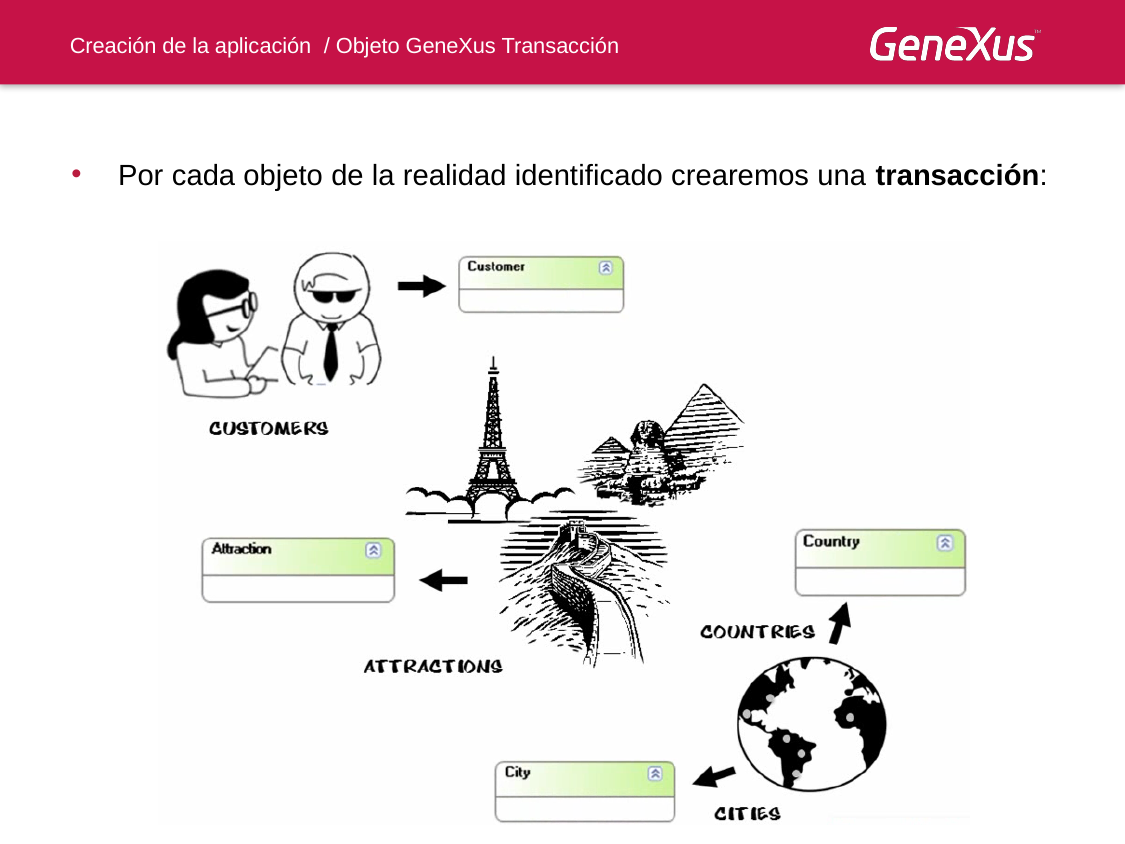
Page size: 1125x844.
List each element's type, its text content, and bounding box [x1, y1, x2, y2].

list Creación de la aplicación [54, 24, 309, 70]
list Por cada objeto de la realidad identificado crearemos una transacción: [56, 148, 1069, 752]
picture [158, 241, 971, 825]
list / Objeto GeneXus Transacción [309, 24, 649, 70]
